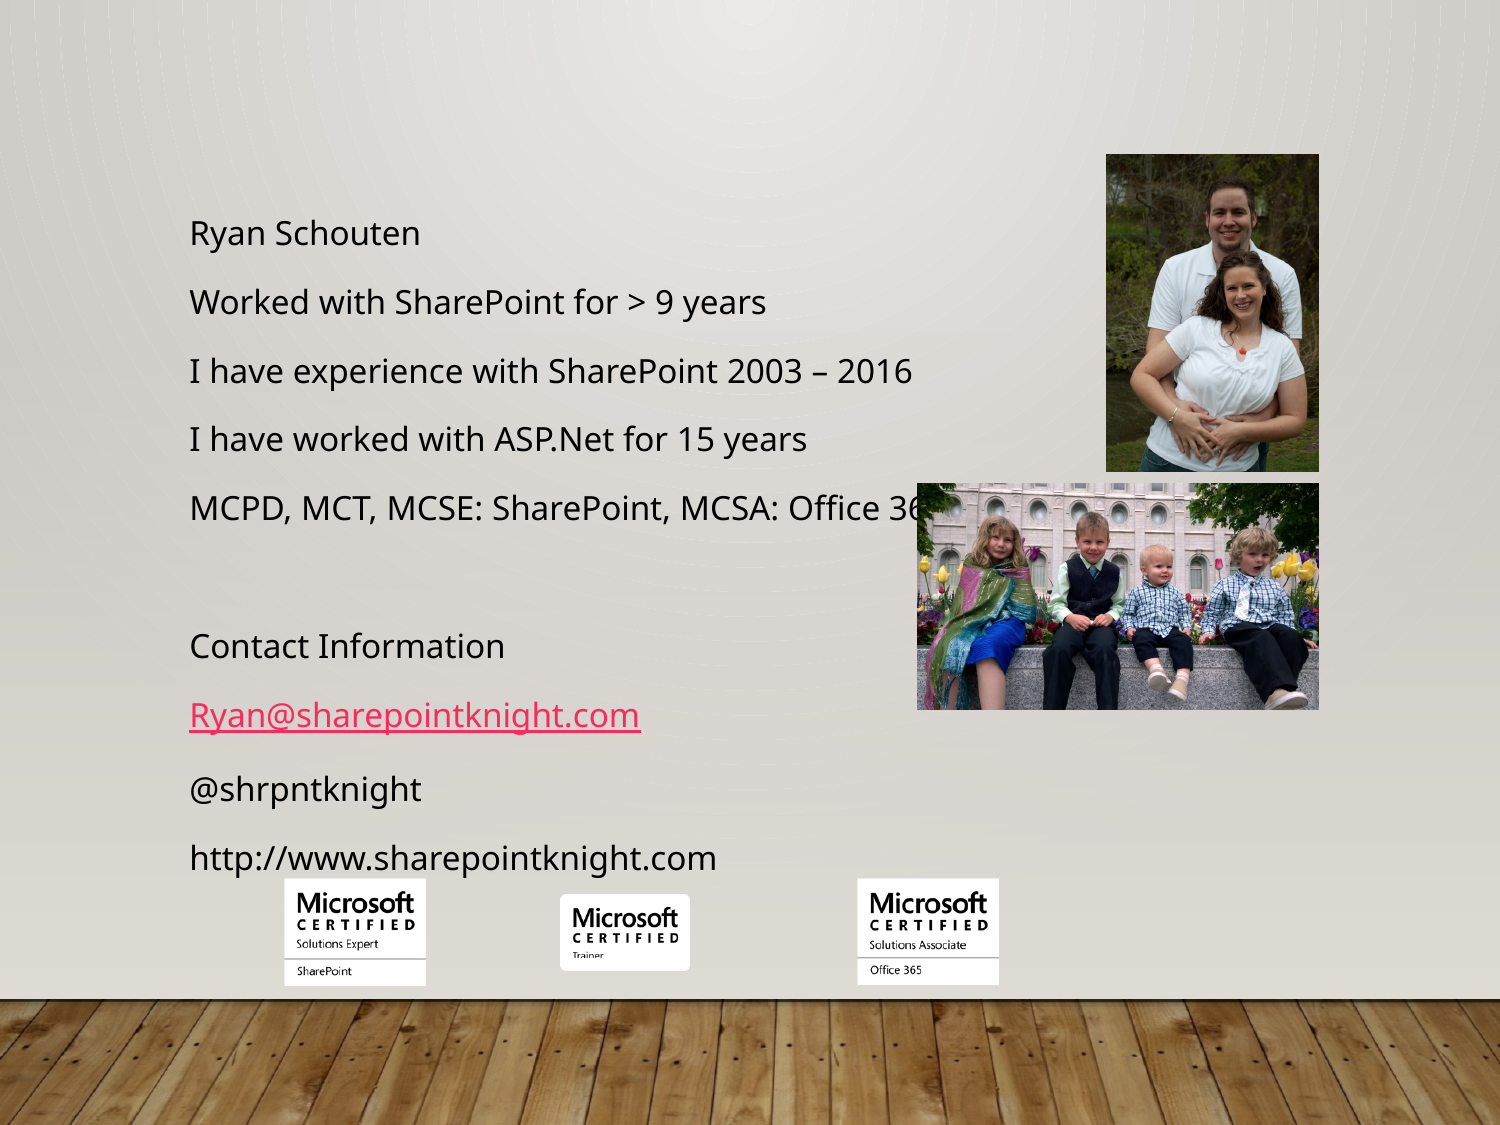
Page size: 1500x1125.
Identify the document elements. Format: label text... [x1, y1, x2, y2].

picture [572, 906, 679, 959]
picture [0, 999, 1500, 1125]
picture [284, 878, 426, 987]
picture [857, 878, 999, 985]
picture [1106, 154, 1319, 472]
picture [917, 483, 1319, 710]
text_box Ryan Schouten Worked with SharePoint for > 9 years I have experience with SharePoint 2003 – 2016 I have worked with ASP.Net for 15 years MCPD, MCT, MCSE: SharePoint, MCSA: Office 365 Contact Information Ryan@sharepointknight.com @shrpntknight http://www.sharepointknight.com [174, 196, 1151, 712]
